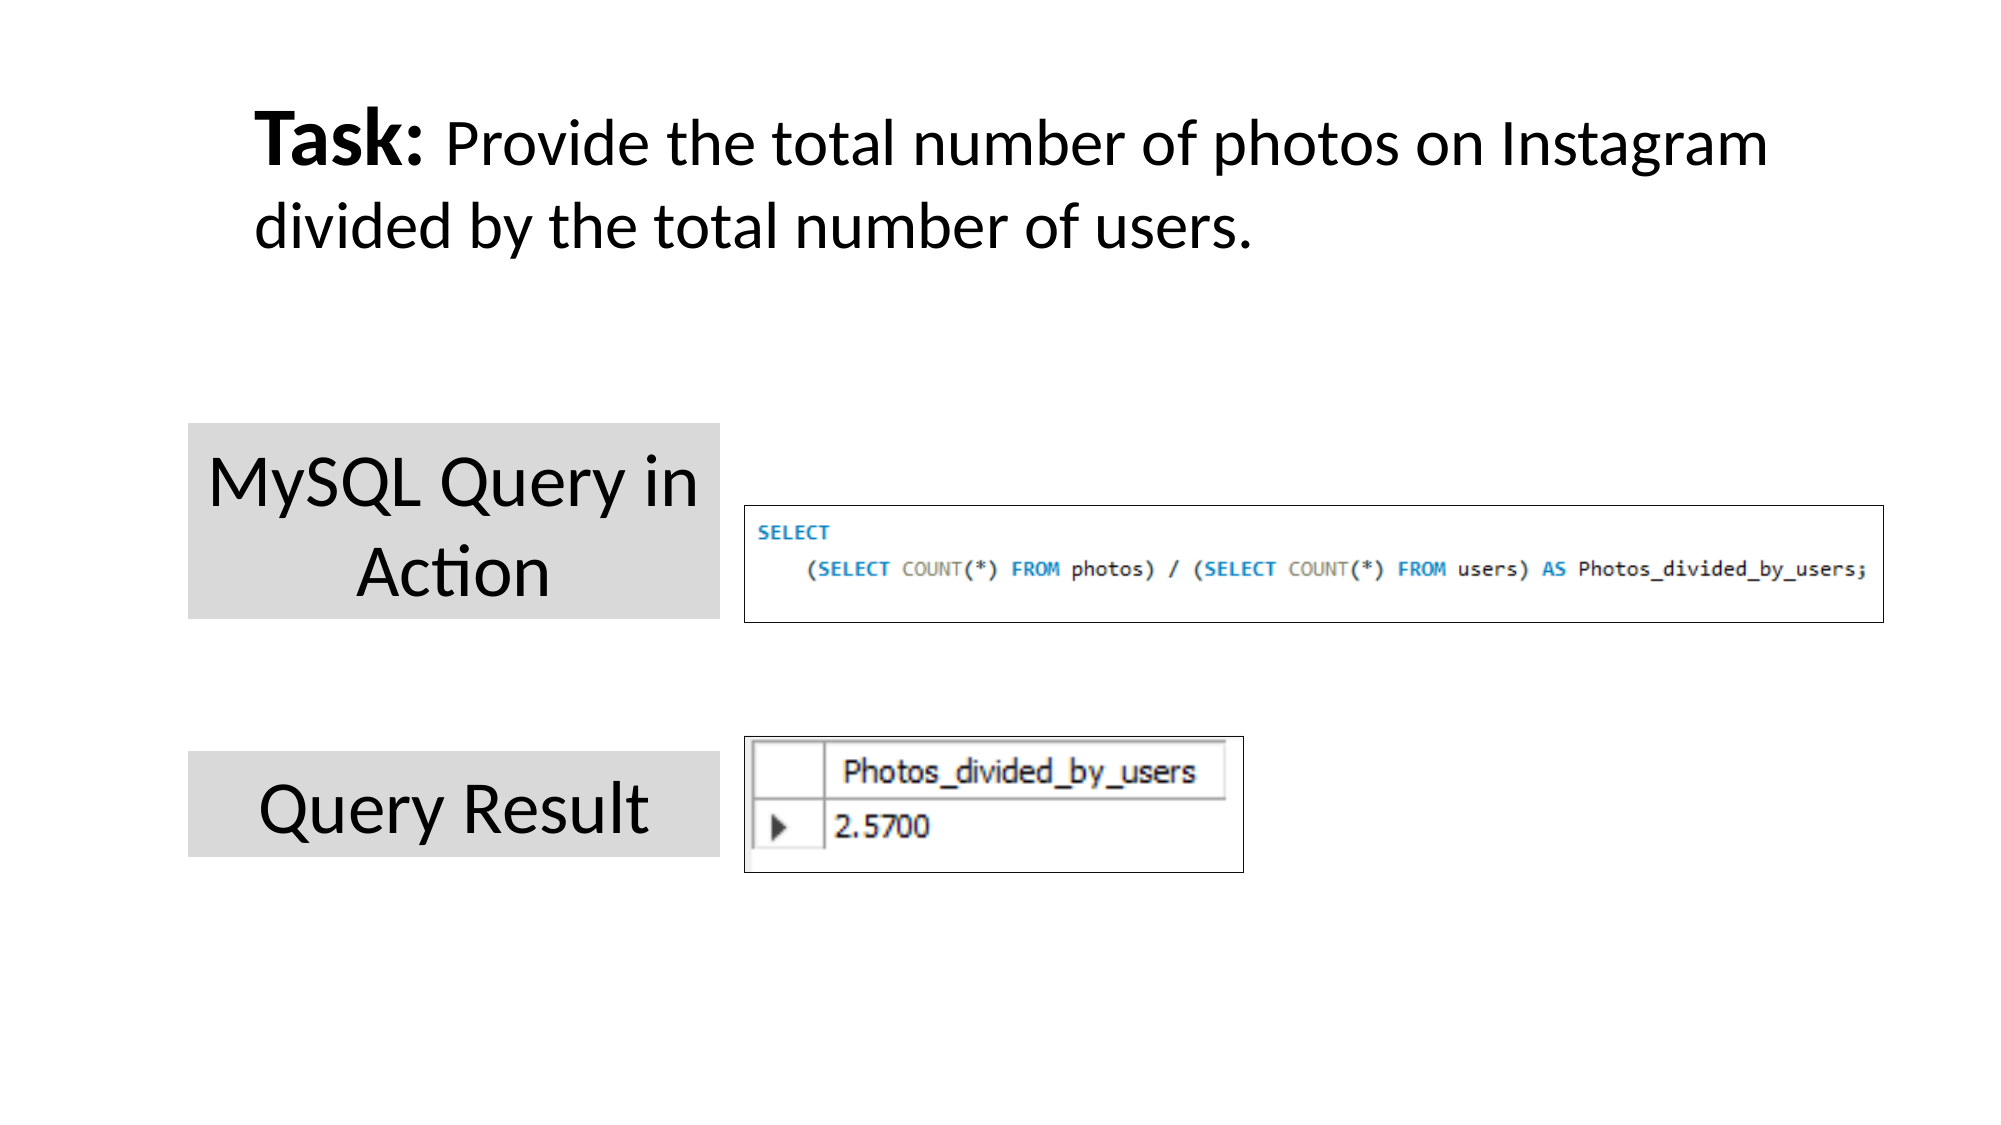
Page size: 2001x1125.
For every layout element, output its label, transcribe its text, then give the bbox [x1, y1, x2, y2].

text_box Query Result [188, 751, 720, 857]
text_box MySQL Query in Action [188, 423, 720, 619]
picture [744, 505, 1884, 623]
text_box Task: Provide the total number of photos on Instagram divided by the total number of users. [240, 75, 1884, 270]
picture [744, 735, 1244, 873]
